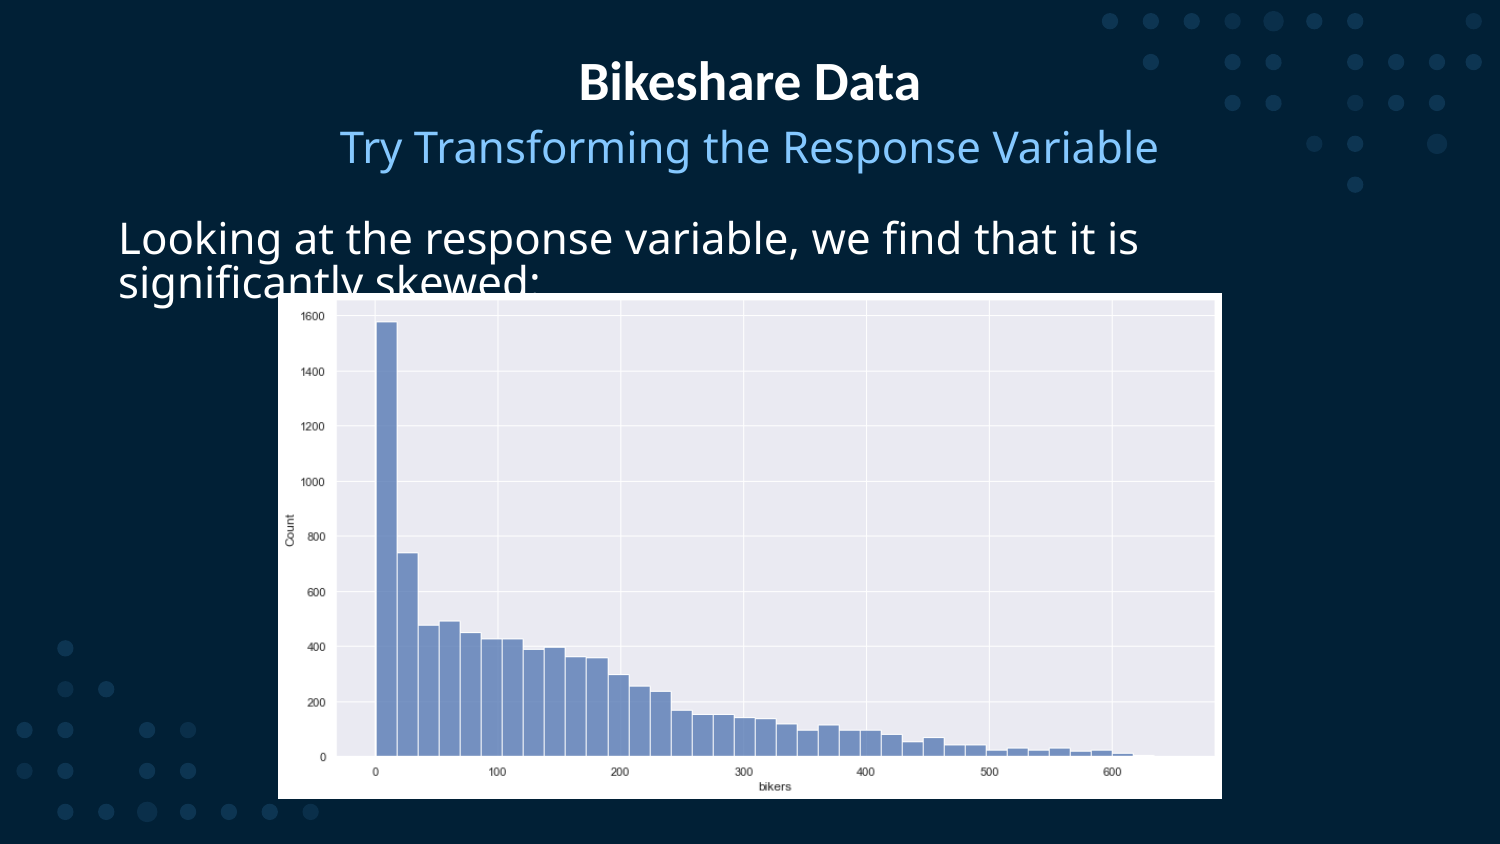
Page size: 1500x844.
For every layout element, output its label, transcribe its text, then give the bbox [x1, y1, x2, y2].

list Looking at the response variable, we find that it is significantly skewed: [103, 211, 1397, 812]
picture [278, 293, 1222, 799]
title Bikeshare Data [103, 44, 1397, 120]
list Try Transforming the Response Variable [103, 120, 1397, 196]
